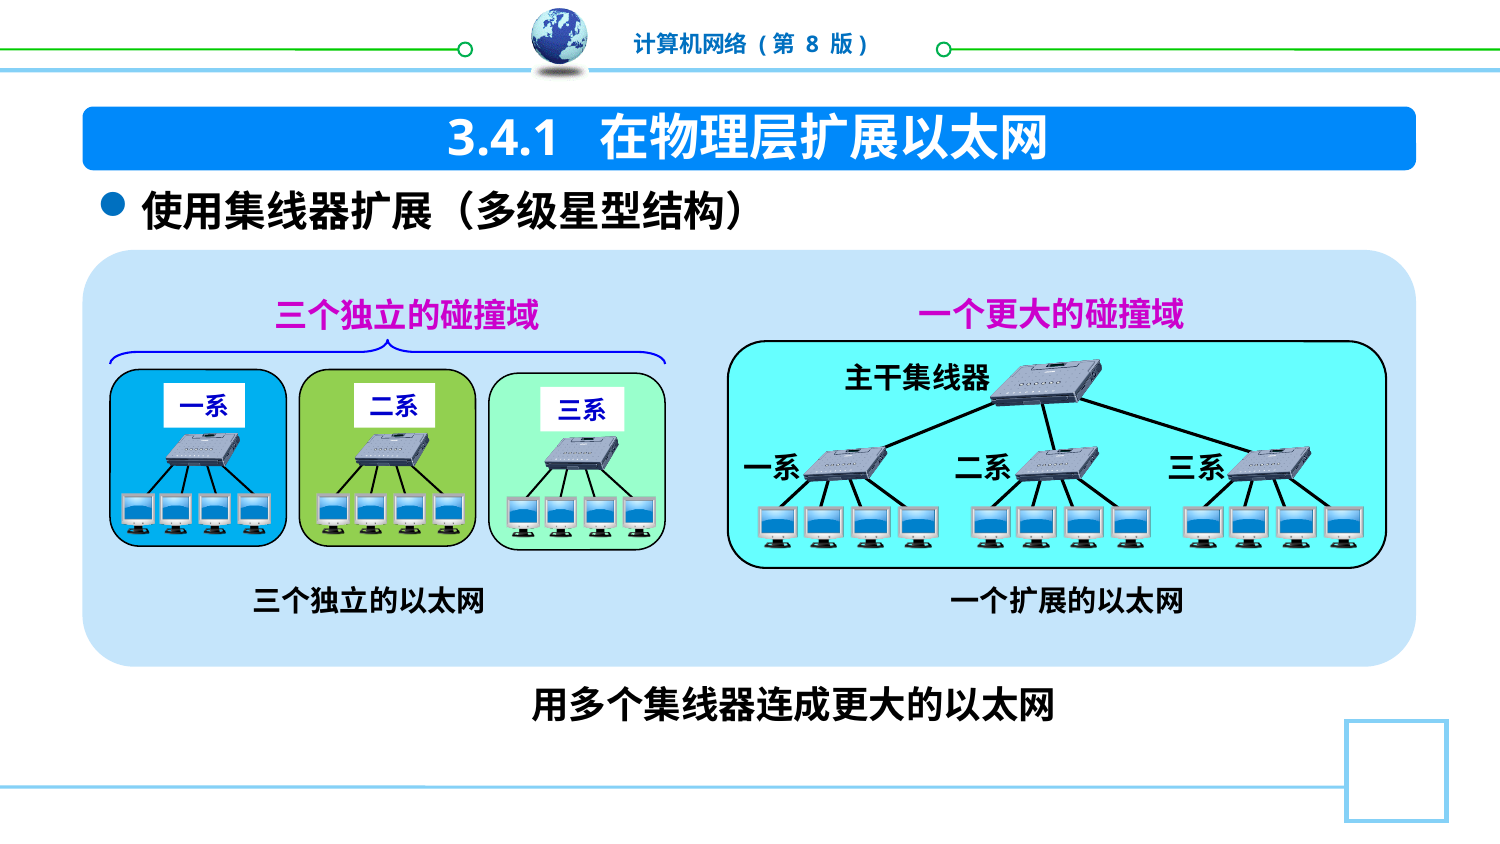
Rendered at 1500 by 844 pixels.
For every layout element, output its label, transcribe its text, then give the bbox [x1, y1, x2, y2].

text_box 用多个集线器连成更大的以太网 [323, 673, 1265, 733]
text_box [80, 247, 1419, 669]
text_box 三个独立的以太网 [229, 575, 509, 625]
text_box [110, 339, 666, 365]
text_box [1065, 106, 1417, 171]
text_box 3.4.1 在物理层扩展以太网 [432, 98, 1065, 173]
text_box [299, 369, 476, 547]
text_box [727, 285, 1387, 569]
text_box 三个独立的碰撞域 [259, 287, 555, 342]
text_box 使用集线器扩展（多级星型结构） [82, 170, 1416, 242]
text_box 一个扩展的以太网 [927, 576, 1209, 625]
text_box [488, 372, 666, 551]
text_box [109, 369, 287, 547]
picture [529, 6, 589, 82]
text_box [82, 106, 432, 171]
